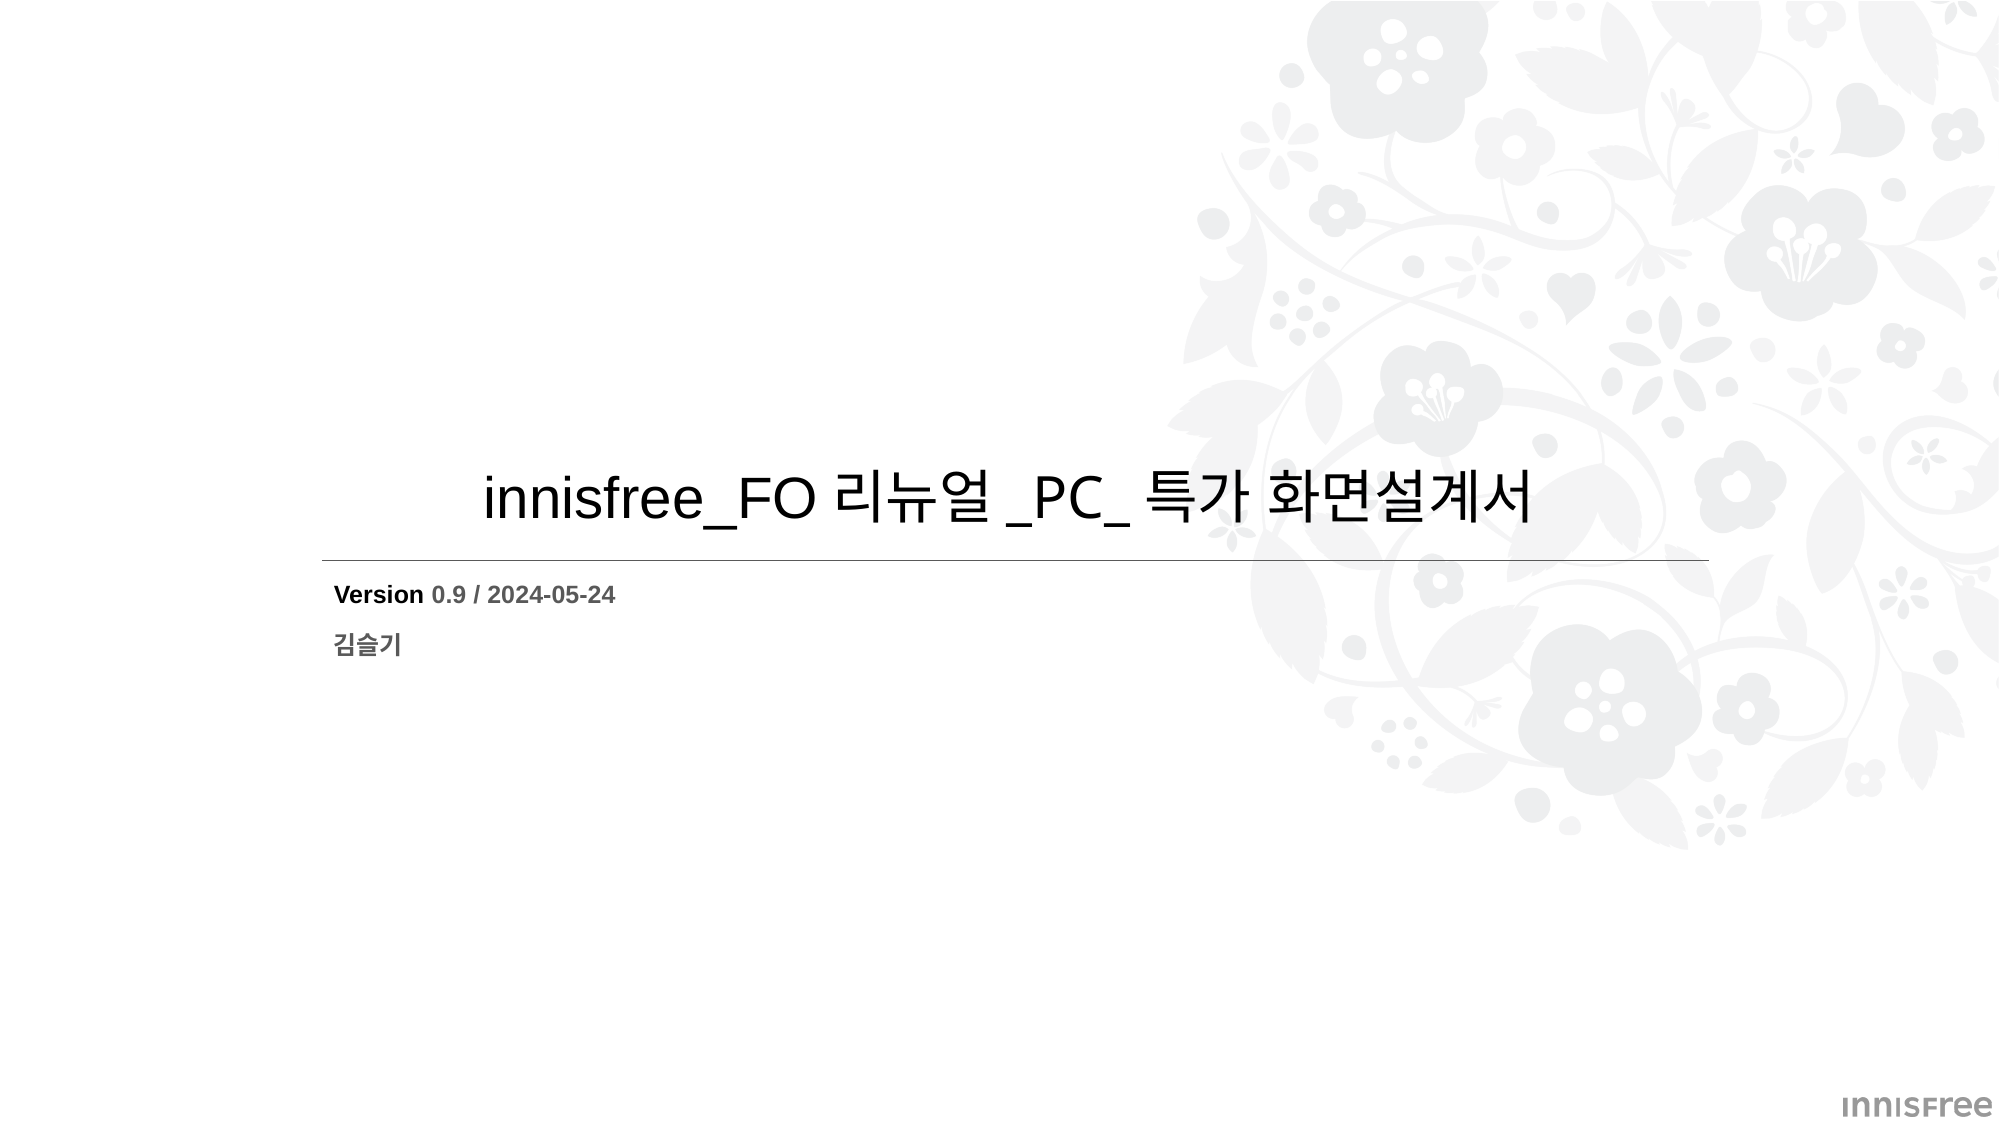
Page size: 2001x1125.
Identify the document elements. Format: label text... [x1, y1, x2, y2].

text_box innisfree_FO리뉴얼_PC_특가 화면설계서 [55, 444, 1964, 556]
picture [855, 1, 1999, 957]
text_box Version 0.9 / 2024-05-24 김슬기 [322, 580, 899, 657]
picture [1843, 1097, 1992, 1117]
